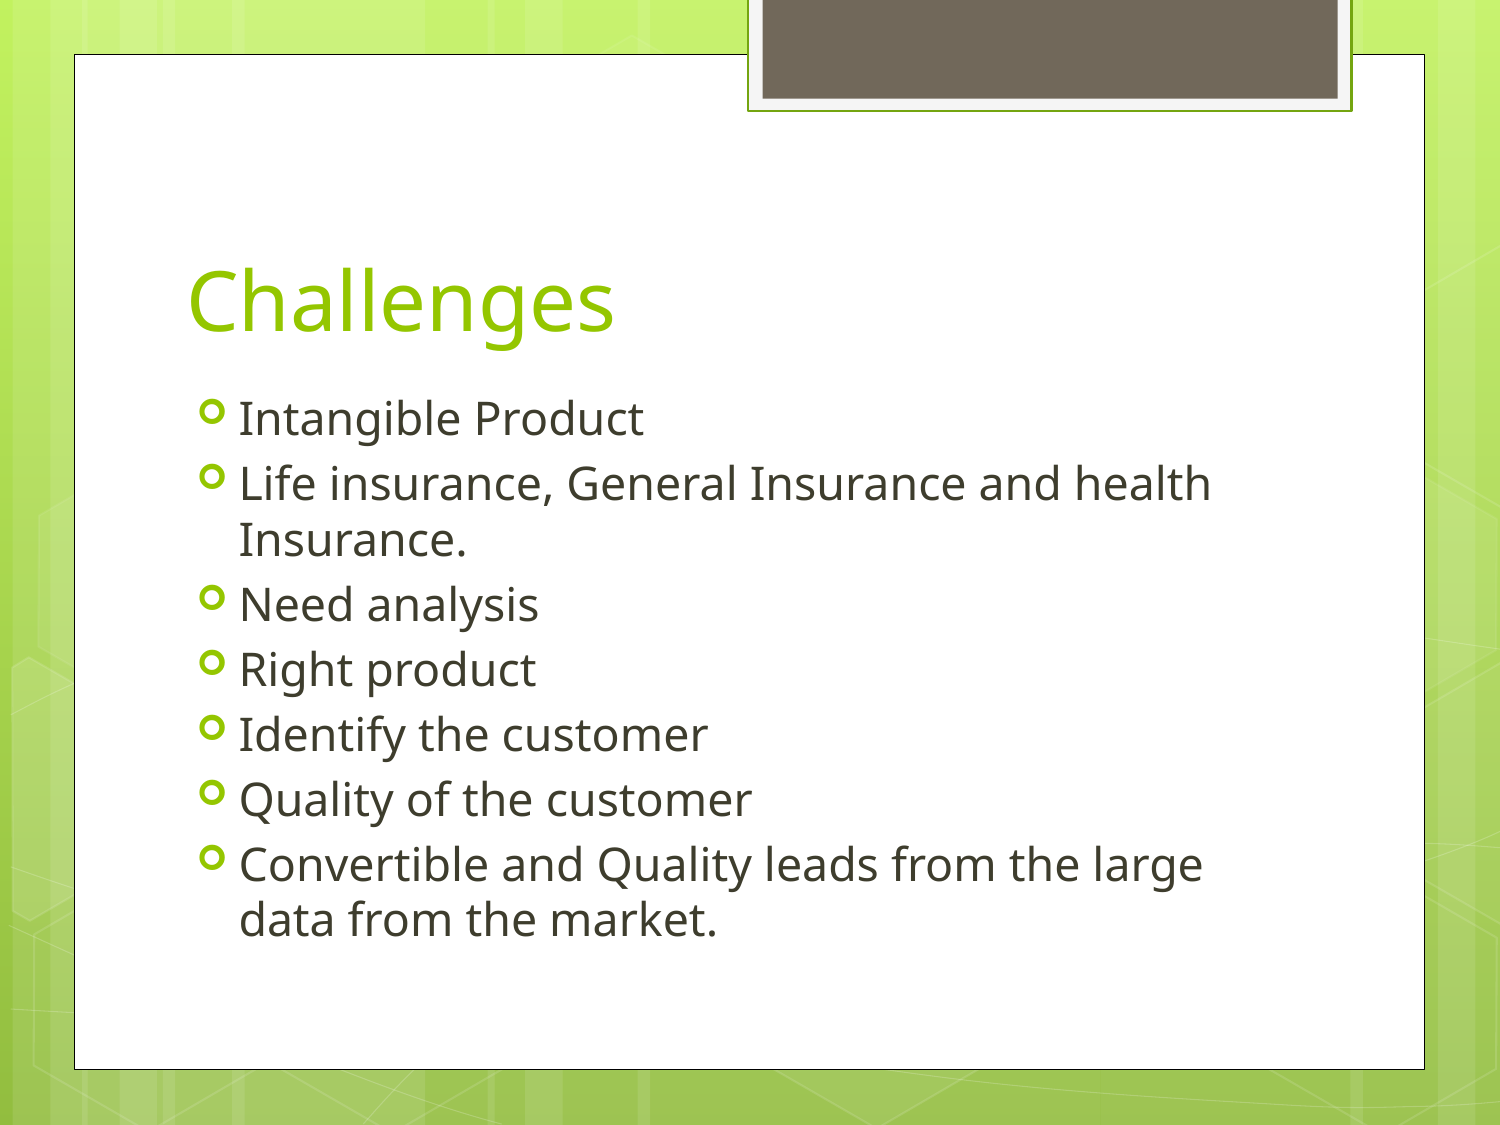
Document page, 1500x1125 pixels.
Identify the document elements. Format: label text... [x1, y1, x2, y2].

list Intangible Product Life insurance, General Insurance and health Insurance. Need analysis Right product Identify the customer Quality of the customer Convertible and Quality leads from the large data from the market. [171, 381, 1283, 957]
title Challenges [171, 168, 1324, 357]
